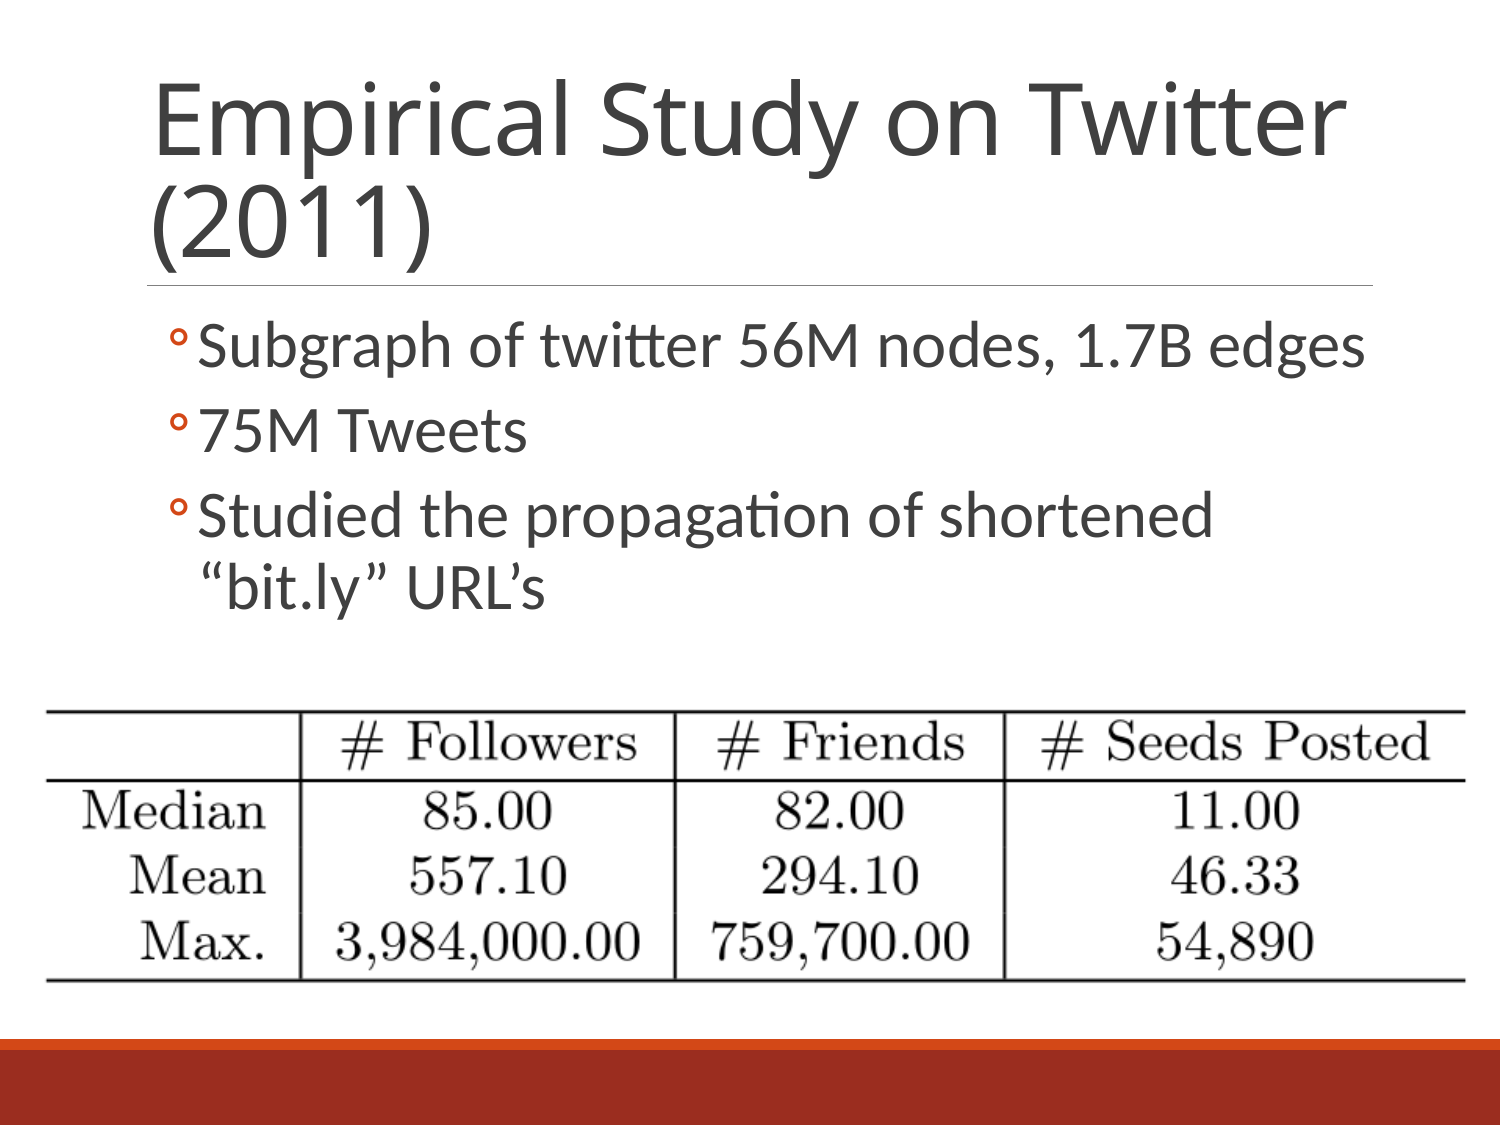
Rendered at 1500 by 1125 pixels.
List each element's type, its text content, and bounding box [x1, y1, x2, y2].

title Empirical Study on Twitter (2011) [135, 47, 1373, 285]
picture [14, 668, 1486, 1028]
list Subgraph of twitter 56M nodes, 1.7B edges 75M Tweets Studied the propagation of shortened “bit.ly” URL’s [135, 302, 1373, 665]
